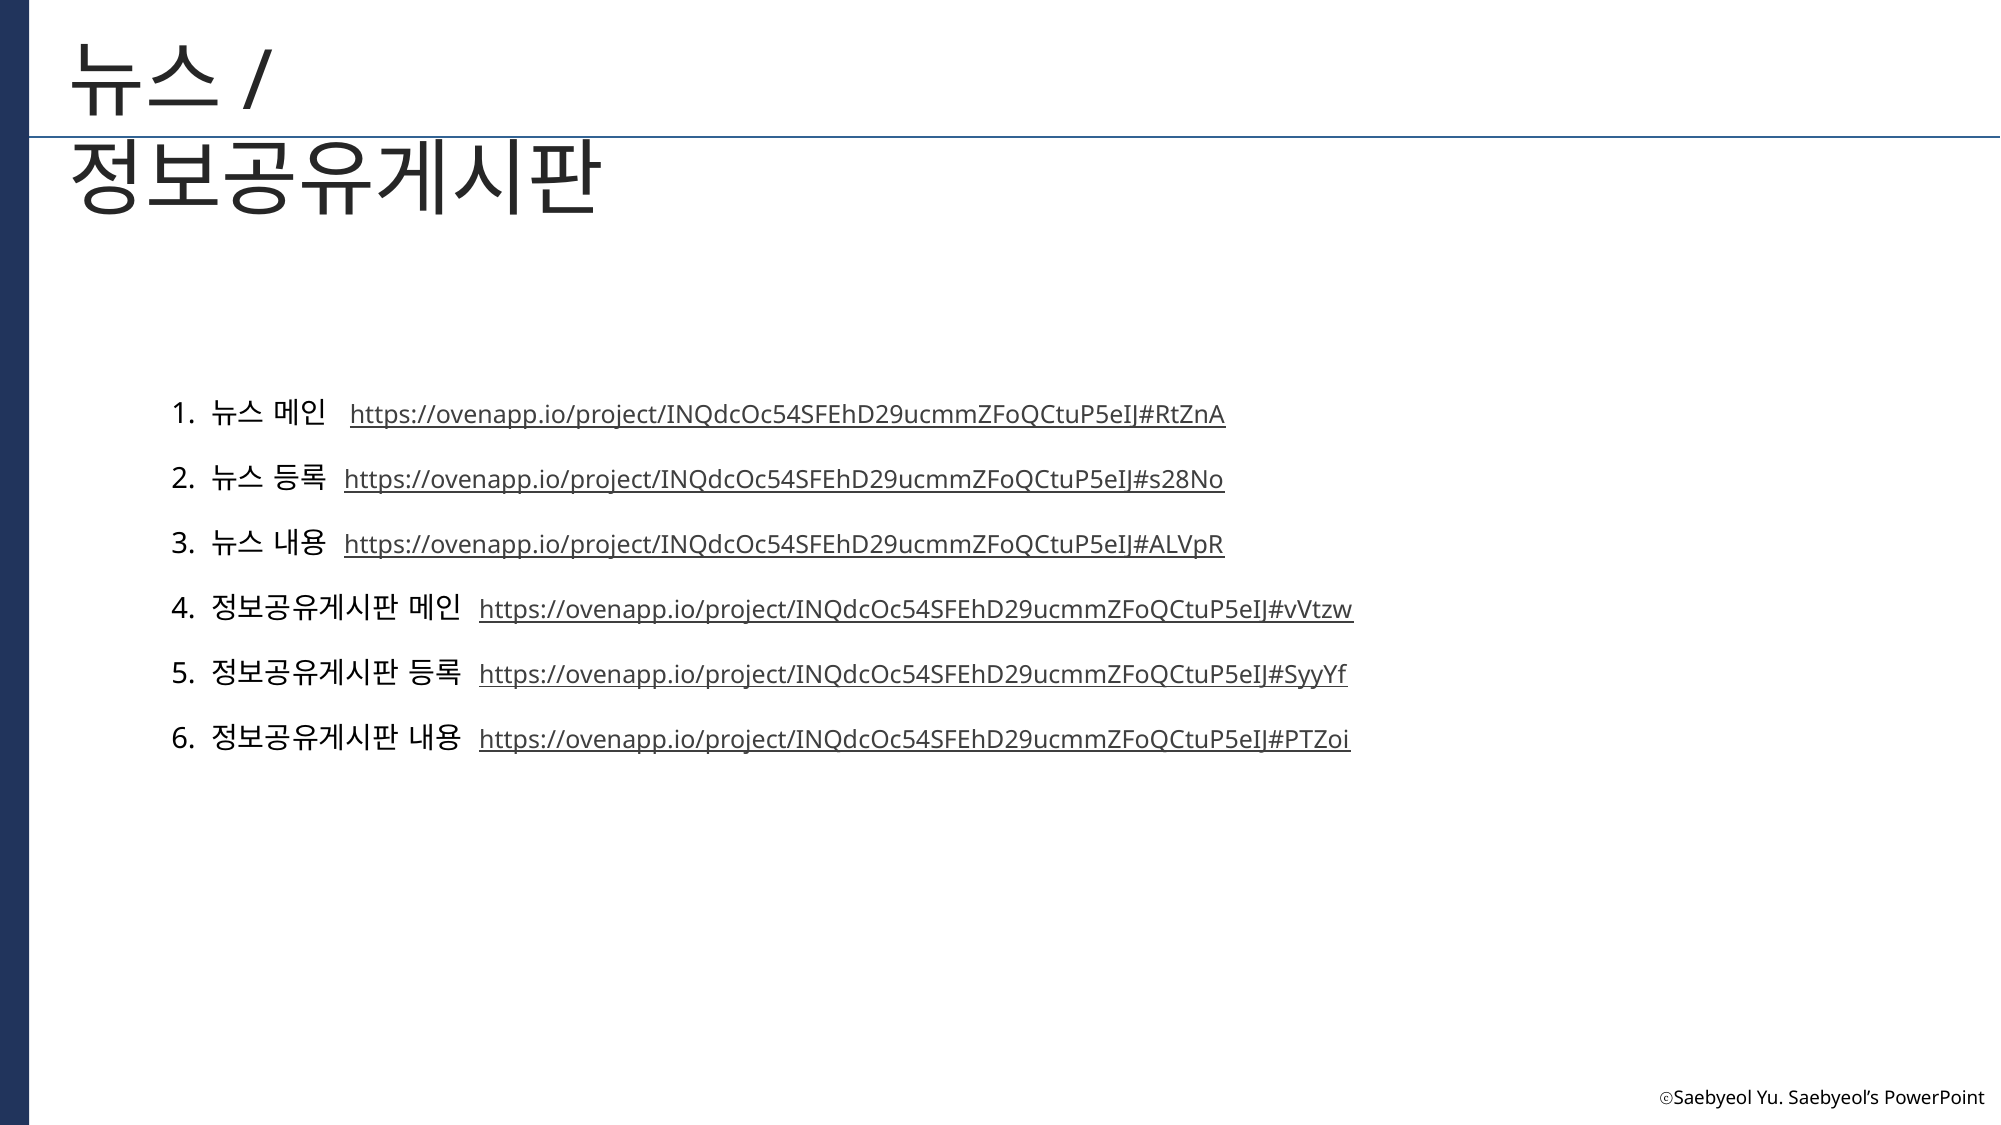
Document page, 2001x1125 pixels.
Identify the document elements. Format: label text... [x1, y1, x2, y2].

table_cell 3. 뉴스 내용 https://ovenapp.io/project/INQdcOc54SFEhD29ucmmZFoQCtuP5eIJ#ALVpR [156, 505, 1844, 570]
table_header 1. 뉴스 메인 https://ovenapp.io/project/INQdcOc54SFEhD29ucmmZFoQCtuP5eIJ#RtZnA [156, 375, 1844, 440]
text_box 뉴스/정보공유게시판 [54, 149, 825, 234]
text_box 뉴스/정보공유게시판 [54, 18, 825, 136]
table_cell 2. 뉴스 등록 https://ovenapp.io/project/INQdcOc54SFEhD29ucmmZFoQCtuP5eIJ#s28No [156, 440, 1844, 505]
table_cell 6. 정보공유게시판 내용 https://ovenapp.io/project/INQdcOc54SFEhD29ucmmZFoQCtuP5eIJ#PTZoi [156, 700, 1844, 764]
table_cell [54, 140, 825, 144]
table_cell 4. 정보공유게시판 메인 https://ovenapp.io/project/INQdcOc54SFEhD29ucmmZFoQCtuP5eIJ#vVtzw [156, 570, 1844, 635]
table_cell 5. 정보공유게시판 등록 https://ovenapp.io/project/INQdcOc54SFEhD29ucmmZFoQCtuP5eIJ#SyyYf [156, 635, 1844, 700]
text_box [0, 0, 30, 1125]
